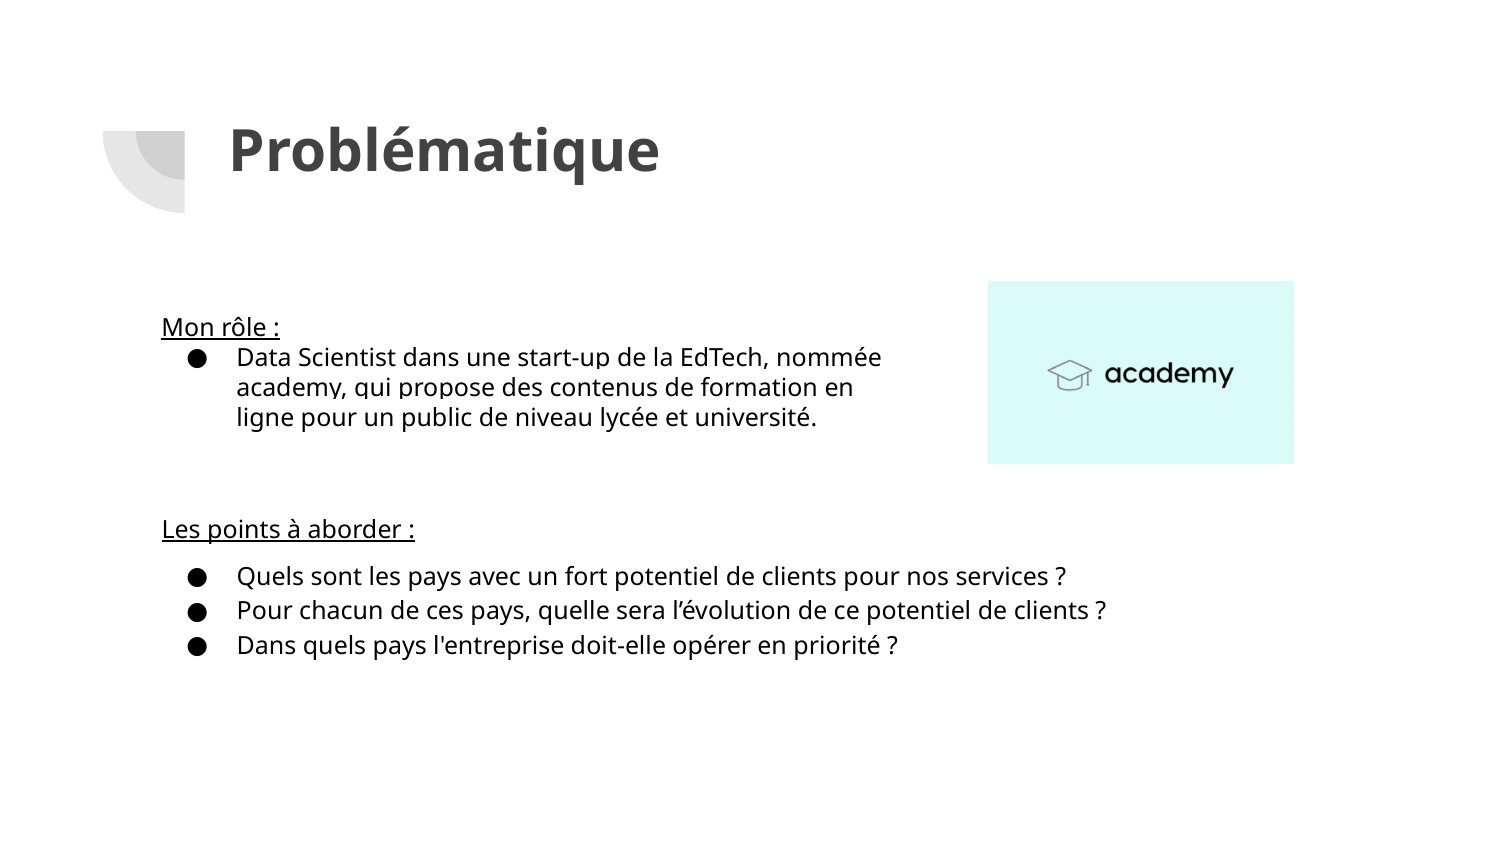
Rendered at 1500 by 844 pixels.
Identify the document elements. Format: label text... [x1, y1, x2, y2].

title Problématique [213, 98, 1368, 263]
picture [988, 281, 1294, 464]
text_box Mon rôle : Data Scientist dans une start-up de la EdTech, nommée academy, qui propose des contenus de formation en ligne pour un public de niveau lycée et université. [146, 281, 930, 446]
list Les points à aborder : Quels sont les pays avec un fort potentiel de clients pour nos services ? Pour chacun de ces pays, quelle sera l’évolution de ce potentiel de clients ? Dans quels pays l'entreprise doit-elle opérer en priorité ? [146, 483, 1300, 634]
